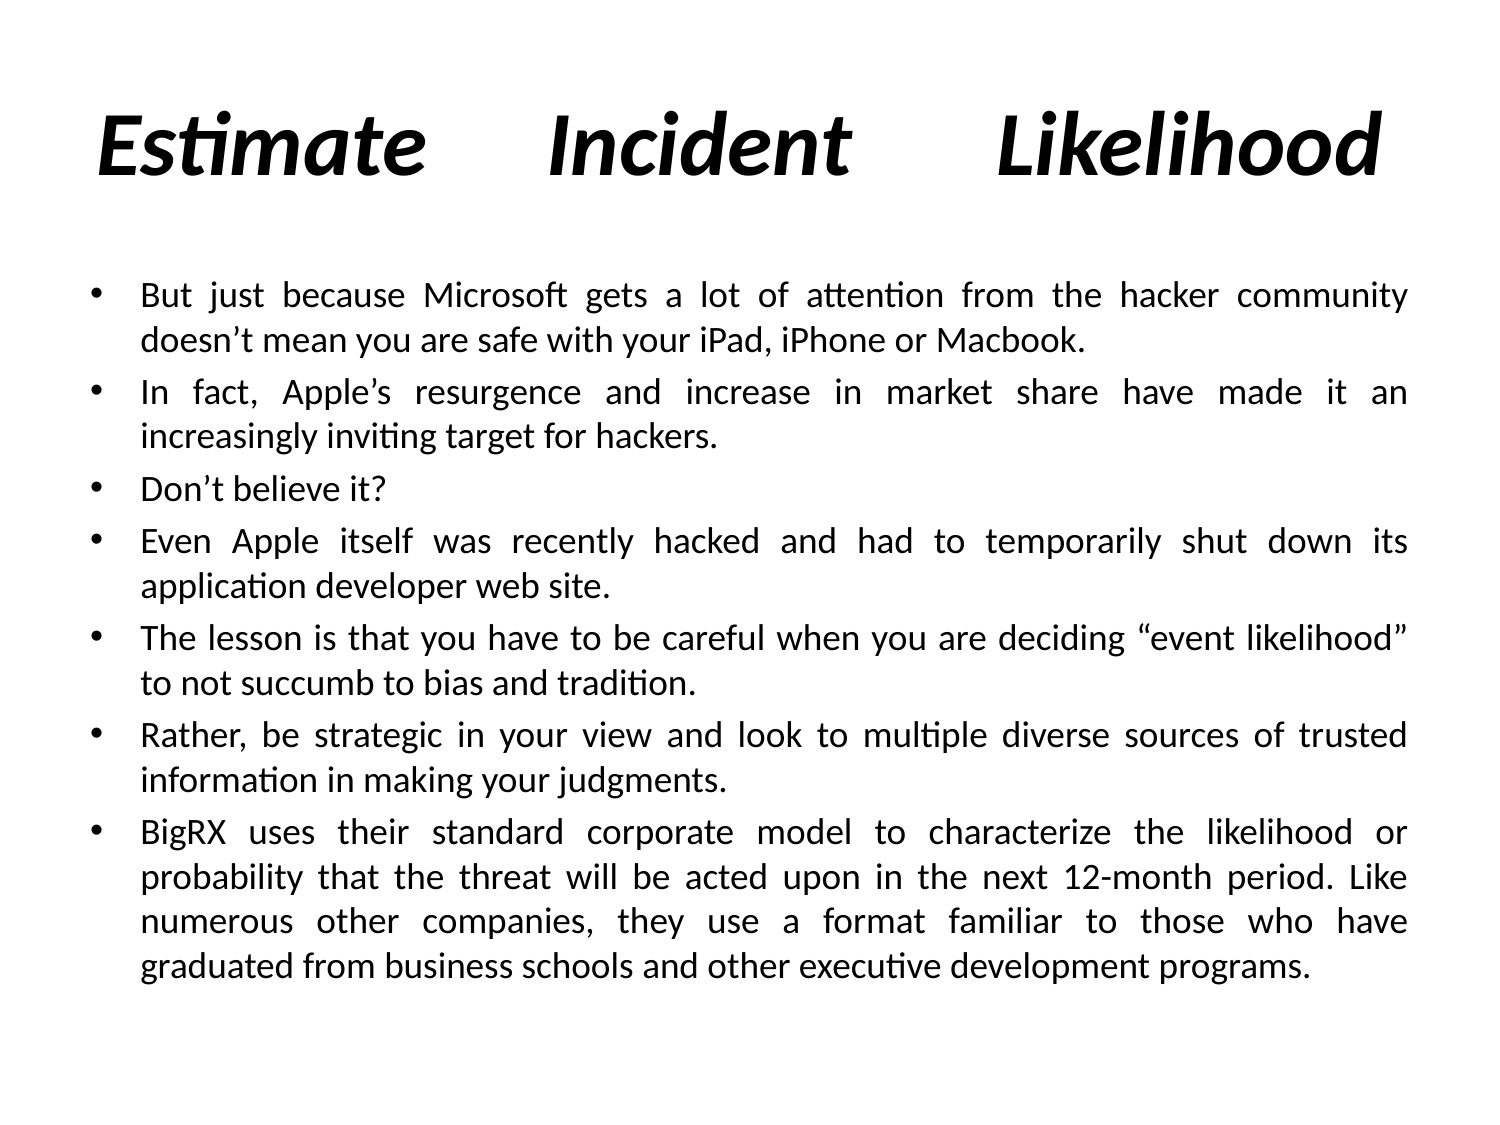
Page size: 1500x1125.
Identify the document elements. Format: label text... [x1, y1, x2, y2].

title Estimate Incident Likelihood [75, 45, 1425, 233]
list But just because Microsoft gets a lot of attention from the hacker community doesn’t mean you are safe with your iPad, iPhone or Macbook. In fact, Apple’s resurgence and increase in market share have made it an increasingly inviting target for hackers. Don’t believe it? Even Apple itself was recently hacked and had to temporarily shut down its application developer web site. The lesson is that you have to be careful when you are deciding “event likelihood” to not succumb to bias and tradition. Rather, be strategic in your view and look to multiple diverse sources of trusted information in making your judgments. BigRX uses their standard corporate model to characterize the likelihood or probability that the threat will be acted upon in the next 12-month period. Like numerous other companies, they use a format familiar to those who have graduated from business schools and other executive development programs. [75, 262, 1425, 1005]
